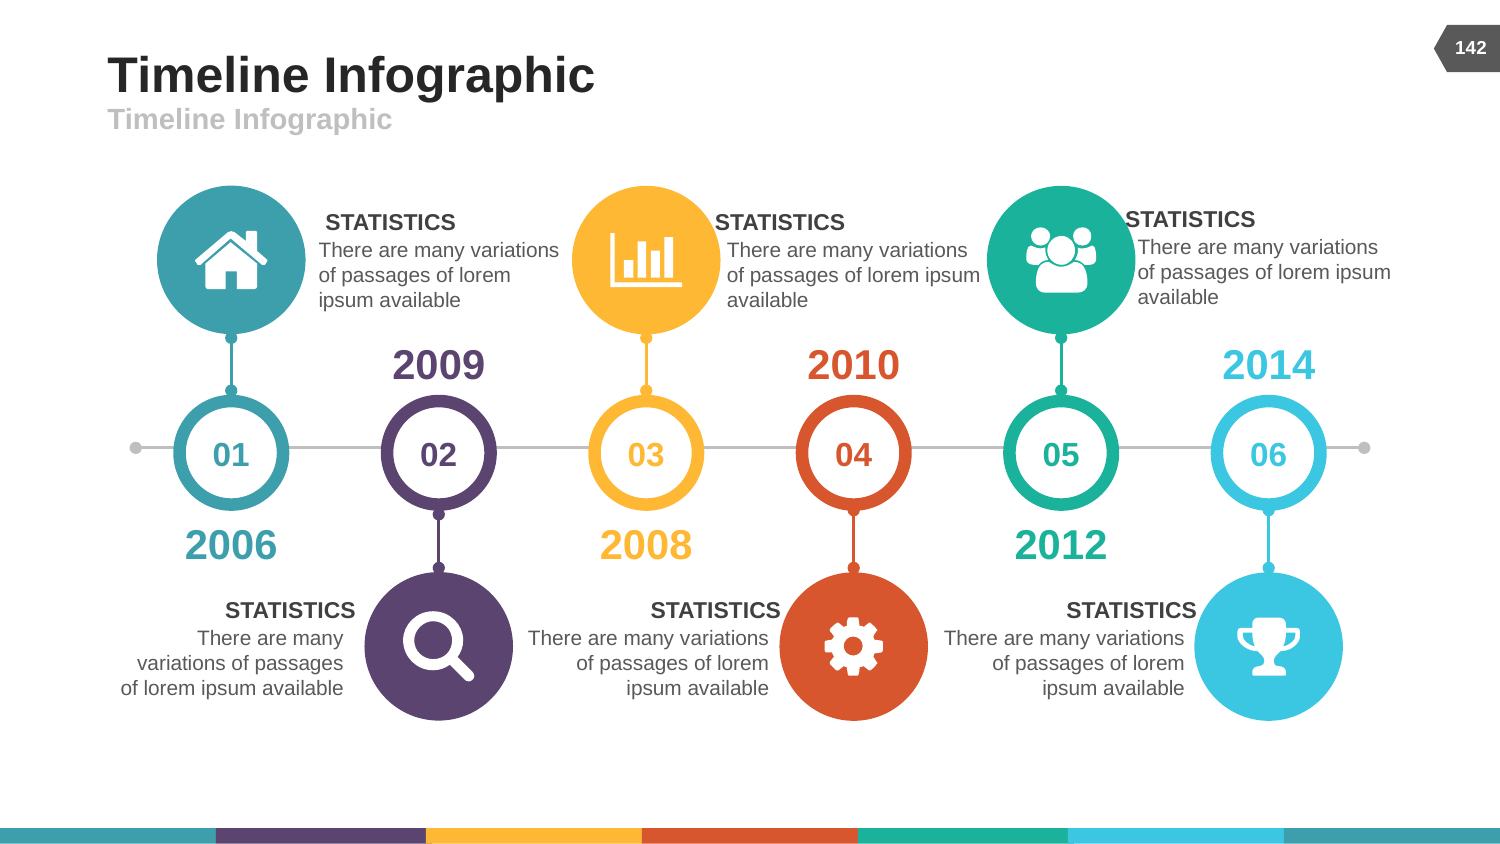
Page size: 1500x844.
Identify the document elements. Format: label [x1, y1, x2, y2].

slide_number [1439, 24, 1500, 70]
title [107, 43, 1033, 102]
text_box [519, 595, 770, 701]
text_box [599, 517, 693, 568]
text_box [392, 337, 486, 389]
text_box [1137, 204, 1393, 310]
text_box [986, 185, 1136, 335]
text_box [934, 595, 1185, 701]
list [107, 101, 783, 135]
text_box [135, 398, 1365, 507]
text_box [156, 185, 306, 335]
text_box [807, 337, 901, 389]
text_box [1222, 337, 1316, 389]
text_box [318, 185, 721, 335]
text_box [1194, 572, 1344, 722]
text_box [779, 572, 929, 722]
text_box [364, 571, 514, 721]
text_box [184, 517, 278, 568]
text_box [118, 595, 344, 701]
text_box [726, 207, 982, 313]
text_box [1014, 517, 1108, 568]
